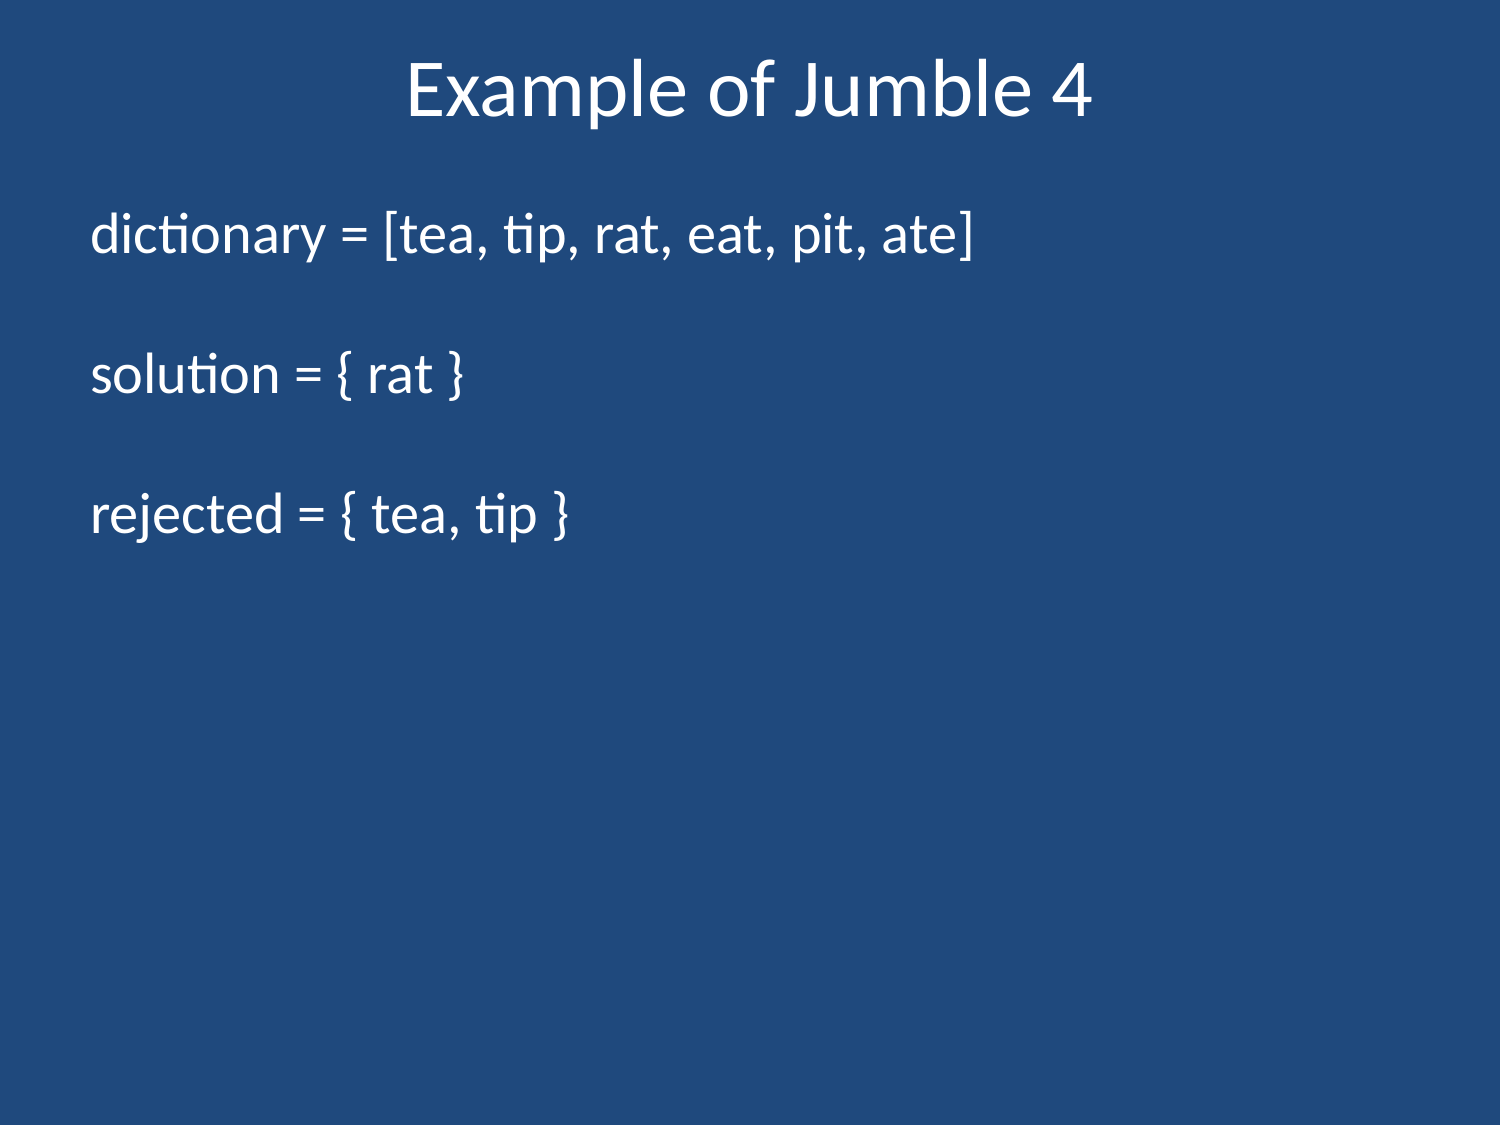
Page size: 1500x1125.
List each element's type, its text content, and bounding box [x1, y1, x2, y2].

list dictionary = [tea, tip, rat, eat, pit, ate] solution = { rat } rejected = { tea, tip } [75, 187, 1425, 1063]
title Example of Jumble 4 [75, 24, 1425, 143]
